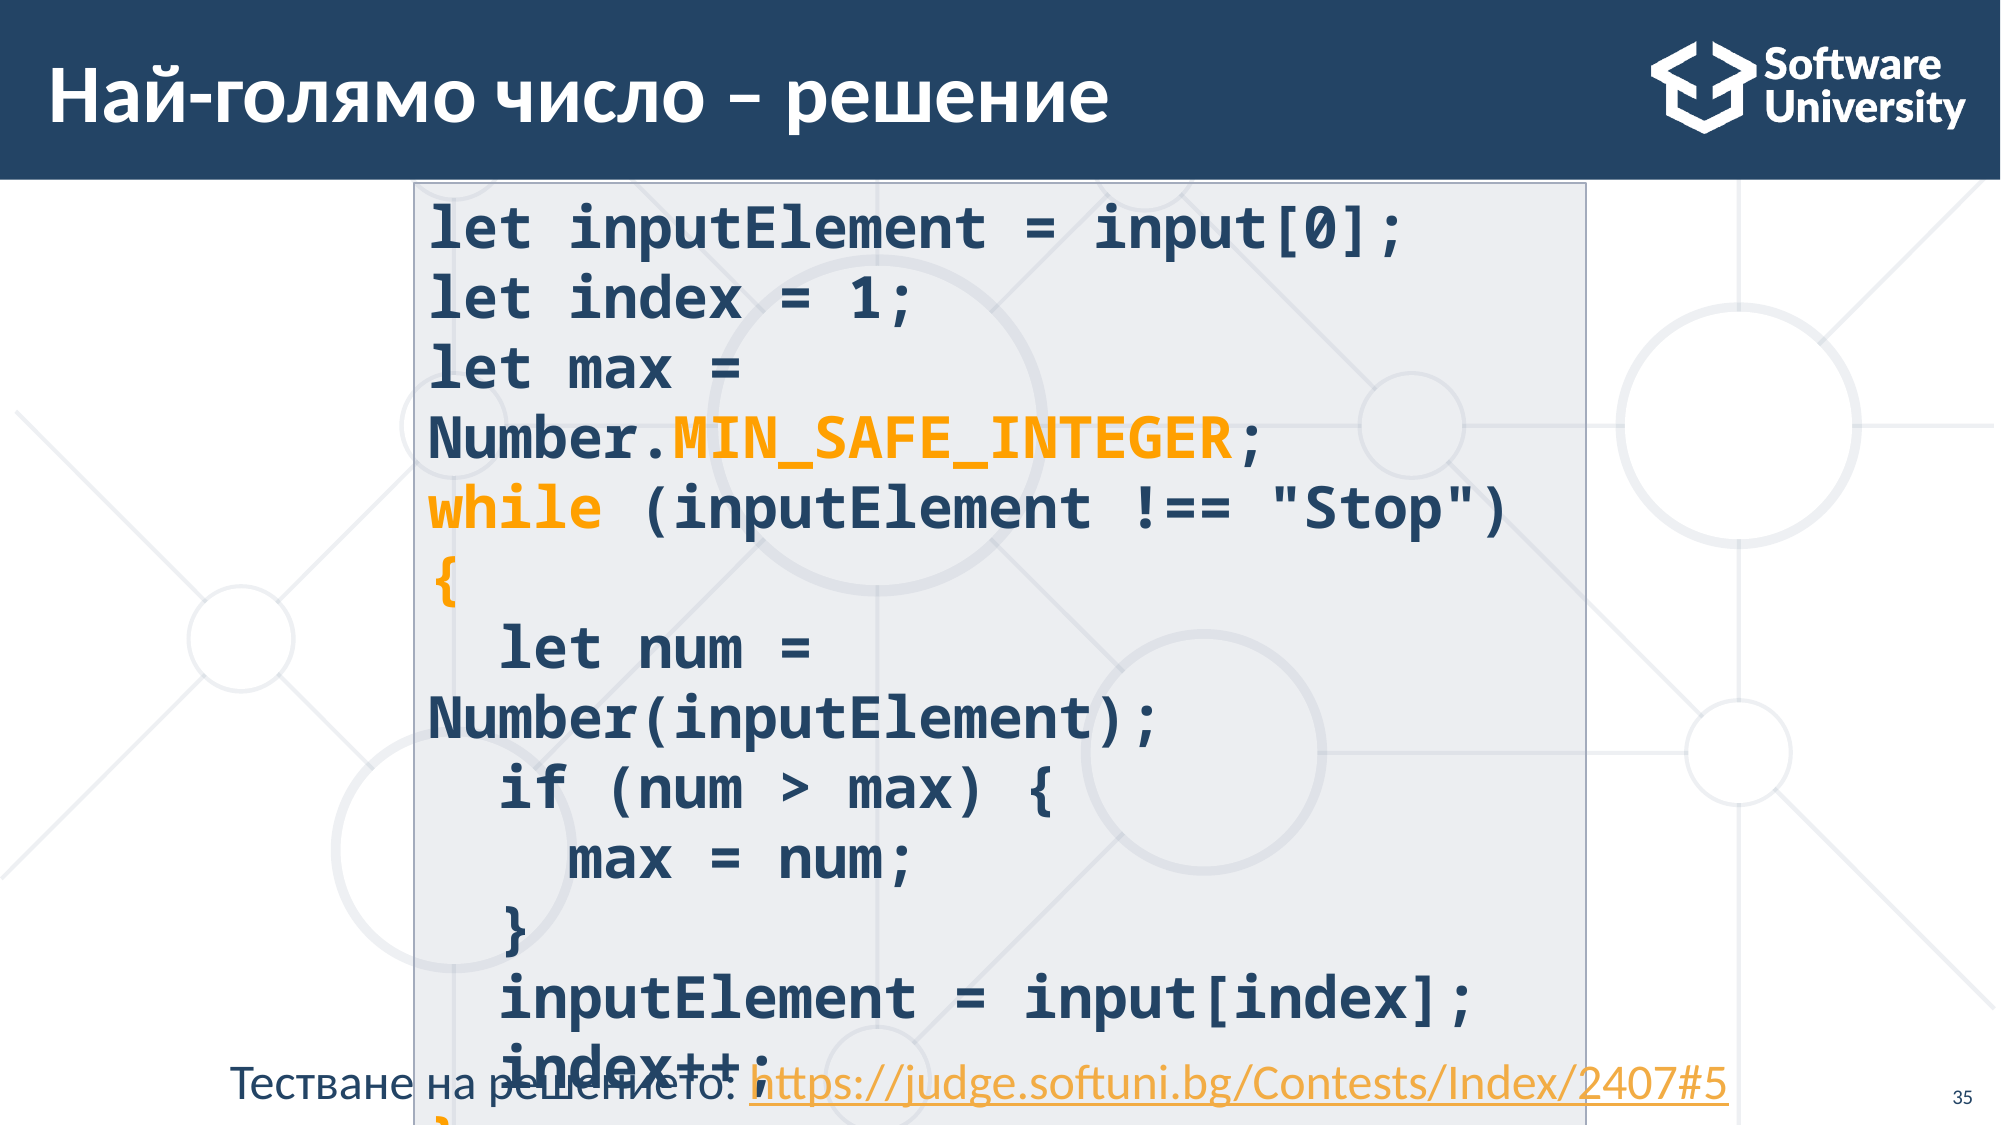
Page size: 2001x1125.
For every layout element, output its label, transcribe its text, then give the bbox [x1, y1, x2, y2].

title Най-голямо число – решение [31, 16, 1625, 162]
picture [1651, 41, 1966, 134]
text_box Тестване на решението: https://judge.softuni.bg/Contests/Index/2407#5 [104, 1041, 1855, 1117]
text_box let inputElement = input[0]; let index = 1; let max = Number.MIN_SAFE_INTEGER; while (inputElement !== "Stop") { let num = Number(inputElement); if (num > max) { max = num; } inputElement = input[index]; index++; } console.log(max); [413, 1117, 1587, 1125]
text_box let inputElement = input[0]; let index = 1; let max = Number.MIN_SAFE_INTEGER; while (inputElement !== "Stop") { let num = Number(inputElement); if (num > max) { max = num; } inputElement = input[index]; index++; } console.log(max); [413, 183, 1587, 1041]
slide_number 35 [1927, 1067, 1989, 1117]
